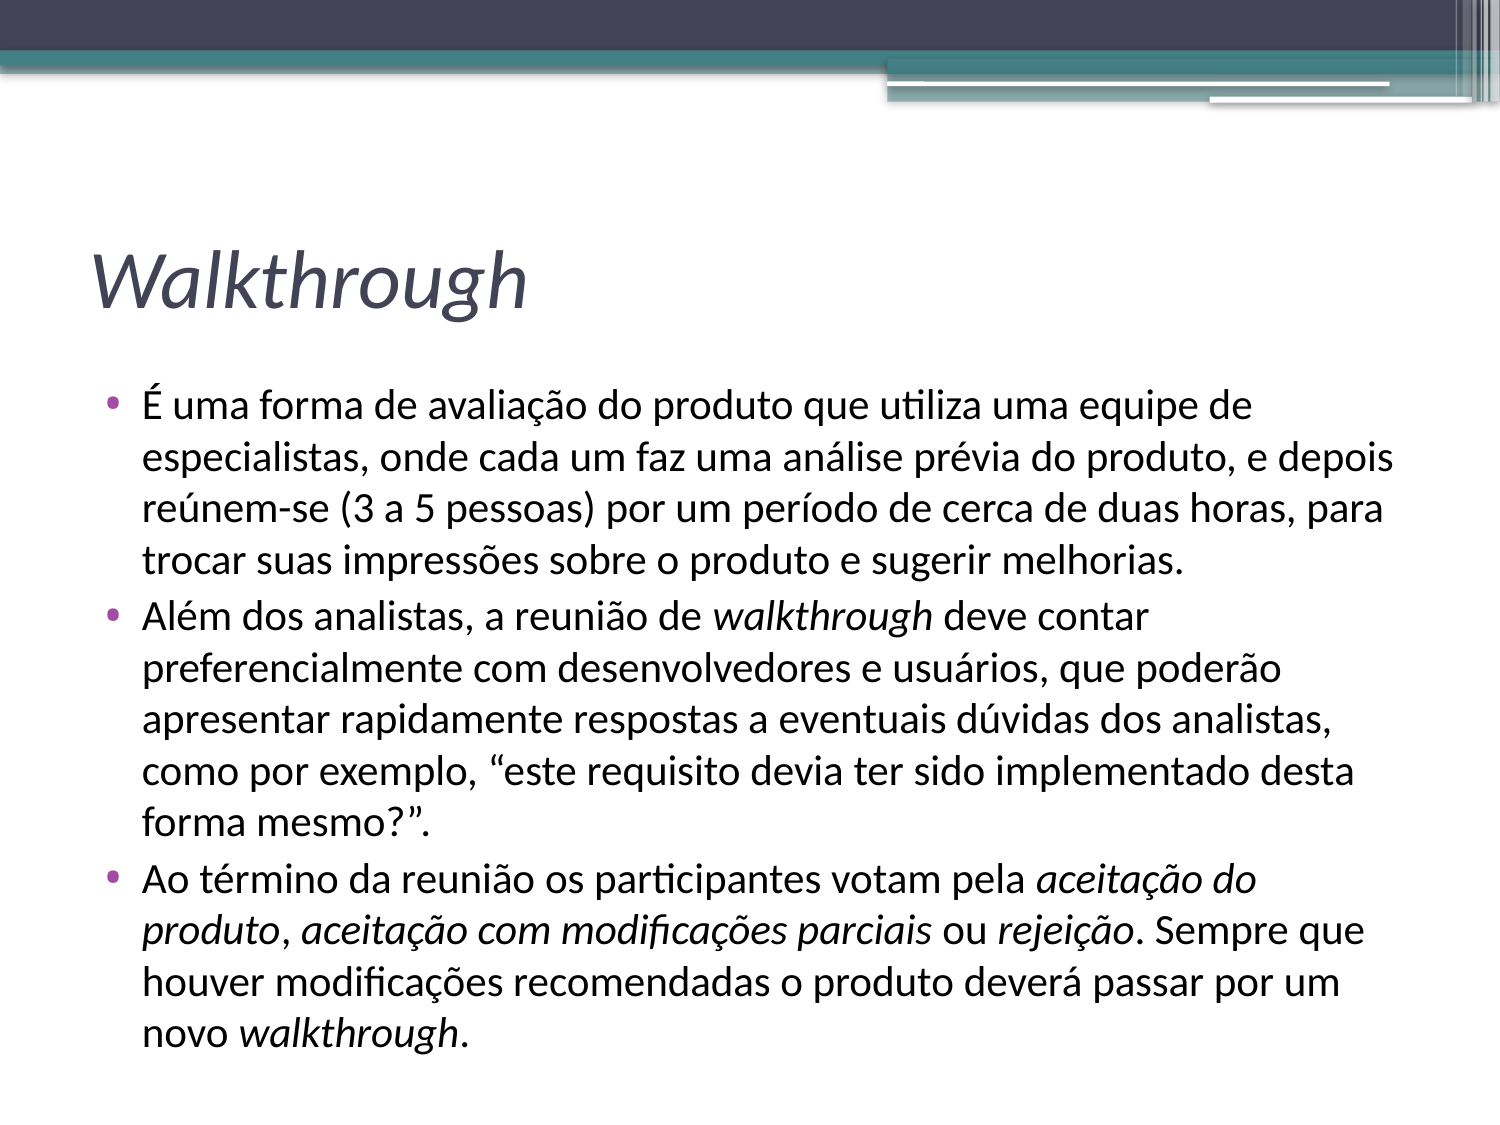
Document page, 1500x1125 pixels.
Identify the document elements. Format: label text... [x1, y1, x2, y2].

list É uma forma de avaliação do produto que utiliza uma equipe de especialistas, onde cada um faz uma análise prévia do produto, e depois reúnem-se (3 a 5 pessoas) por um período de cerca de duas horas, para trocar suas impressões sobre o produto e sugerir melhorias. Além dos analistas, a reunião de walkthrough deve contar preferencialmente com desenvolvedores e usuários, que poderão apresentar rapidamente respostas a eventuais dúvidas dos analistas, como por exemplo, “este requisito devia ter sido implementado desta forma mesmo?”. Ao término da reunião os participantes votam pela aceitação do produto, aceitação com modificações parciais ou rejeição. Sempre que houver modificações recomendadas o produto deverá passar por um novo walkthrough. [75, 368, 1425, 1079]
title Walkthrough [75, 187, 1425, 363]
